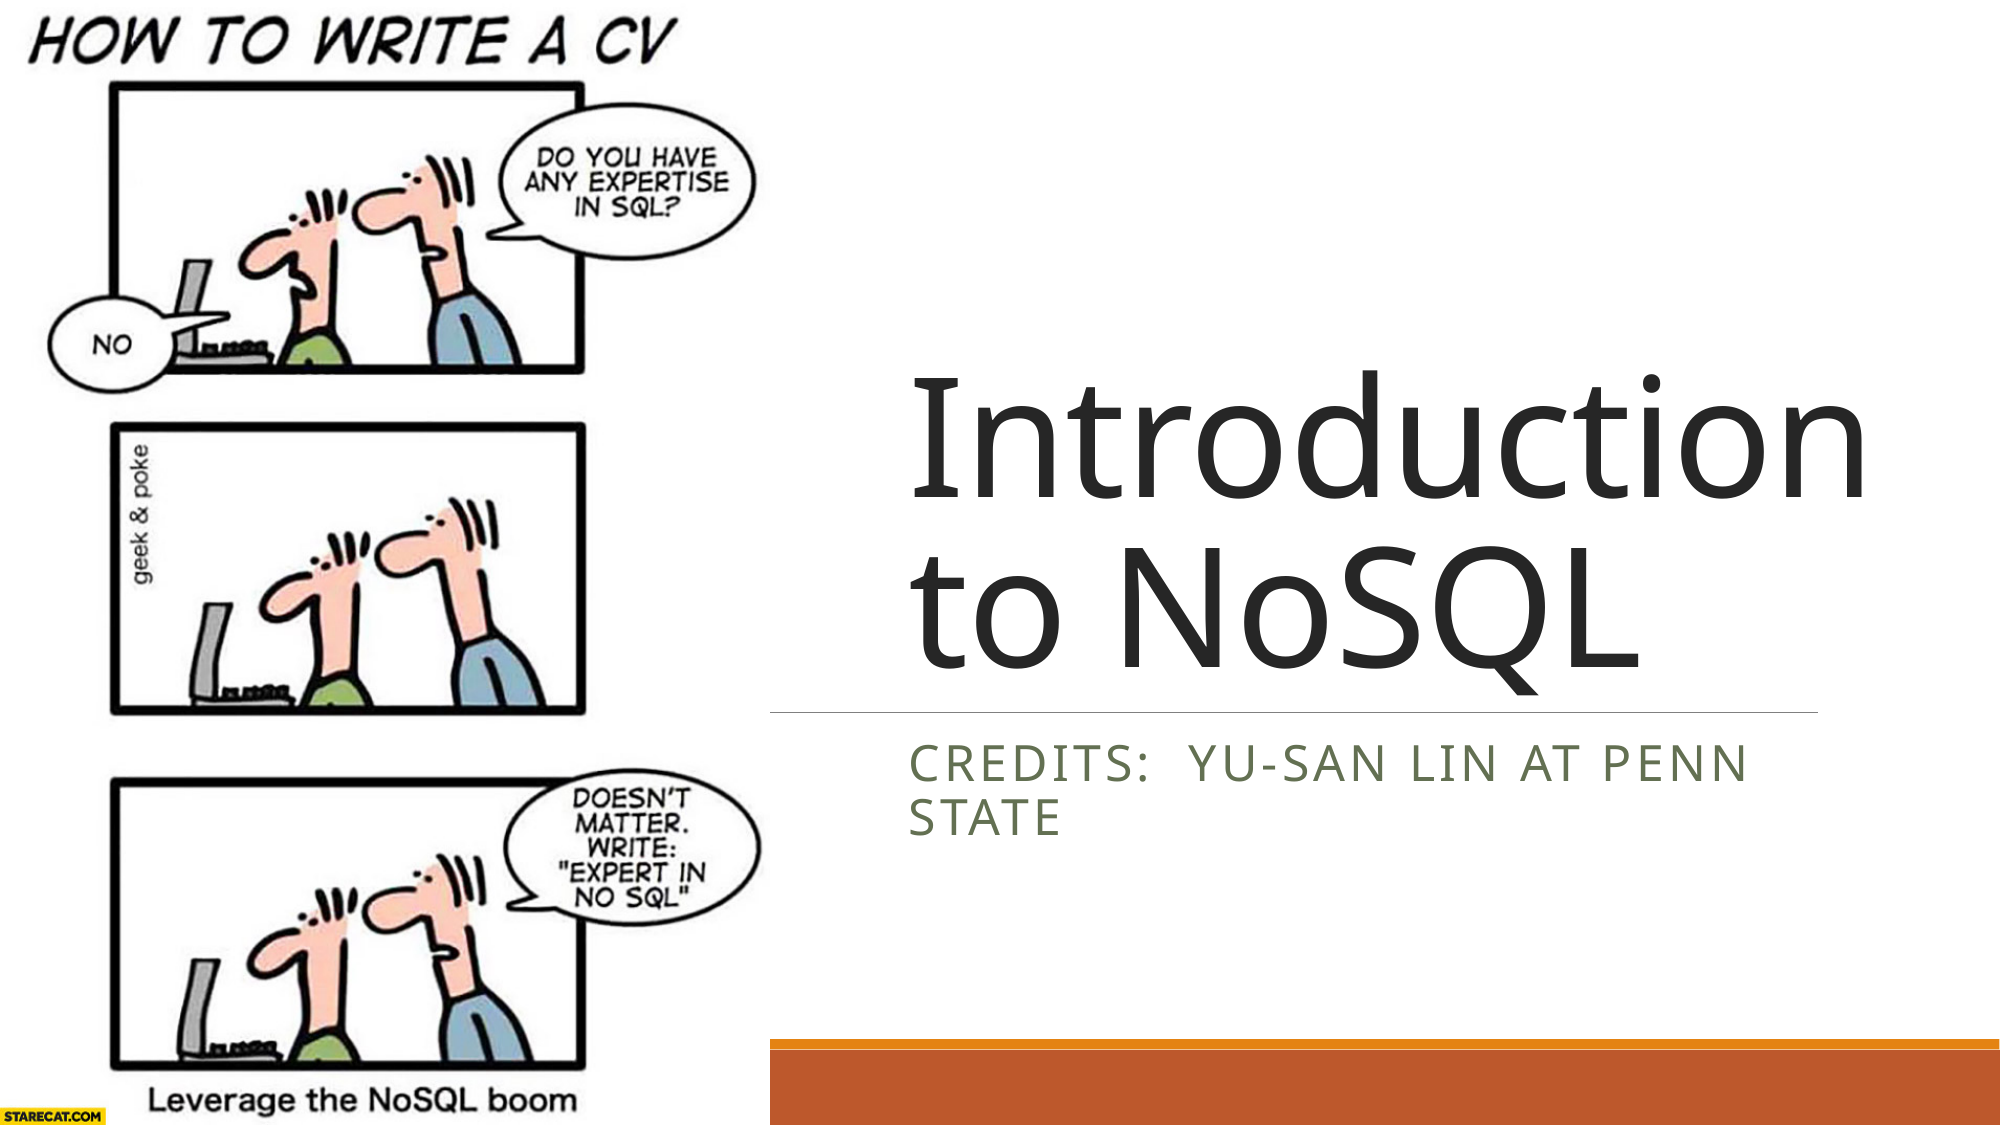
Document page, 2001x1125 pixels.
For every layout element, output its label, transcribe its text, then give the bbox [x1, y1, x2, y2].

subtitle CREDITS: Yu-SAN LIN at Penn STate [893, 730, 1831, 919]
title Introduction to NoSQL [893, 0, 1948, 710]
picture [0, 0, 770, 1125]
